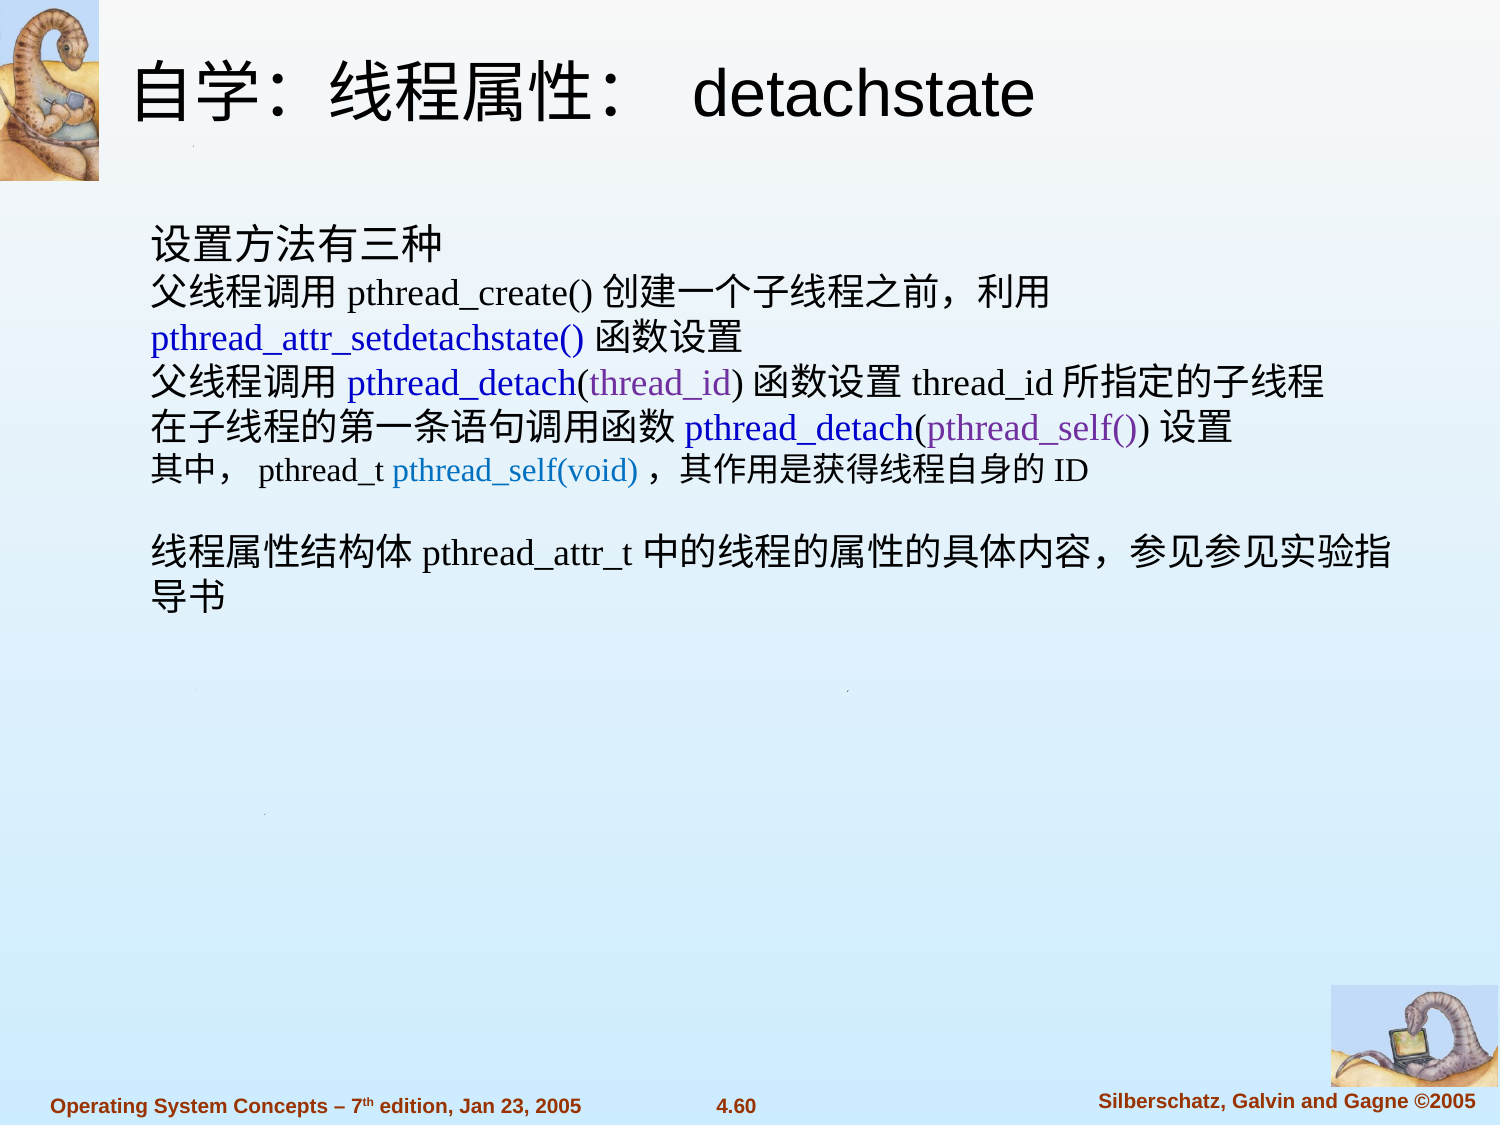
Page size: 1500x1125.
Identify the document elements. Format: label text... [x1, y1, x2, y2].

title 自学：线程属性： detachstate [112, 37, 1438, 138]
list 设置方法有三种 父线程调用pthread_create()创建一个子线程之前，利用pthread_attr_setdetachstate()函数设置 父线程调用pthread_detach(thread_id)函数设置thread_id所指定的子线程 在子线程的第一条语句调用函数pthread_detach(pthread_self())设置 其中，pthread_t pthread_self(void)，其作用是获得线程自身的ID 线程属性结构体pthread_attr_t中的线程的属性的具体内容，参见参见实验指导书 [135, 210, 1417, 991]
picture [1331, 985, 1498, 1087]
picture [0, 0, 99, 181]
